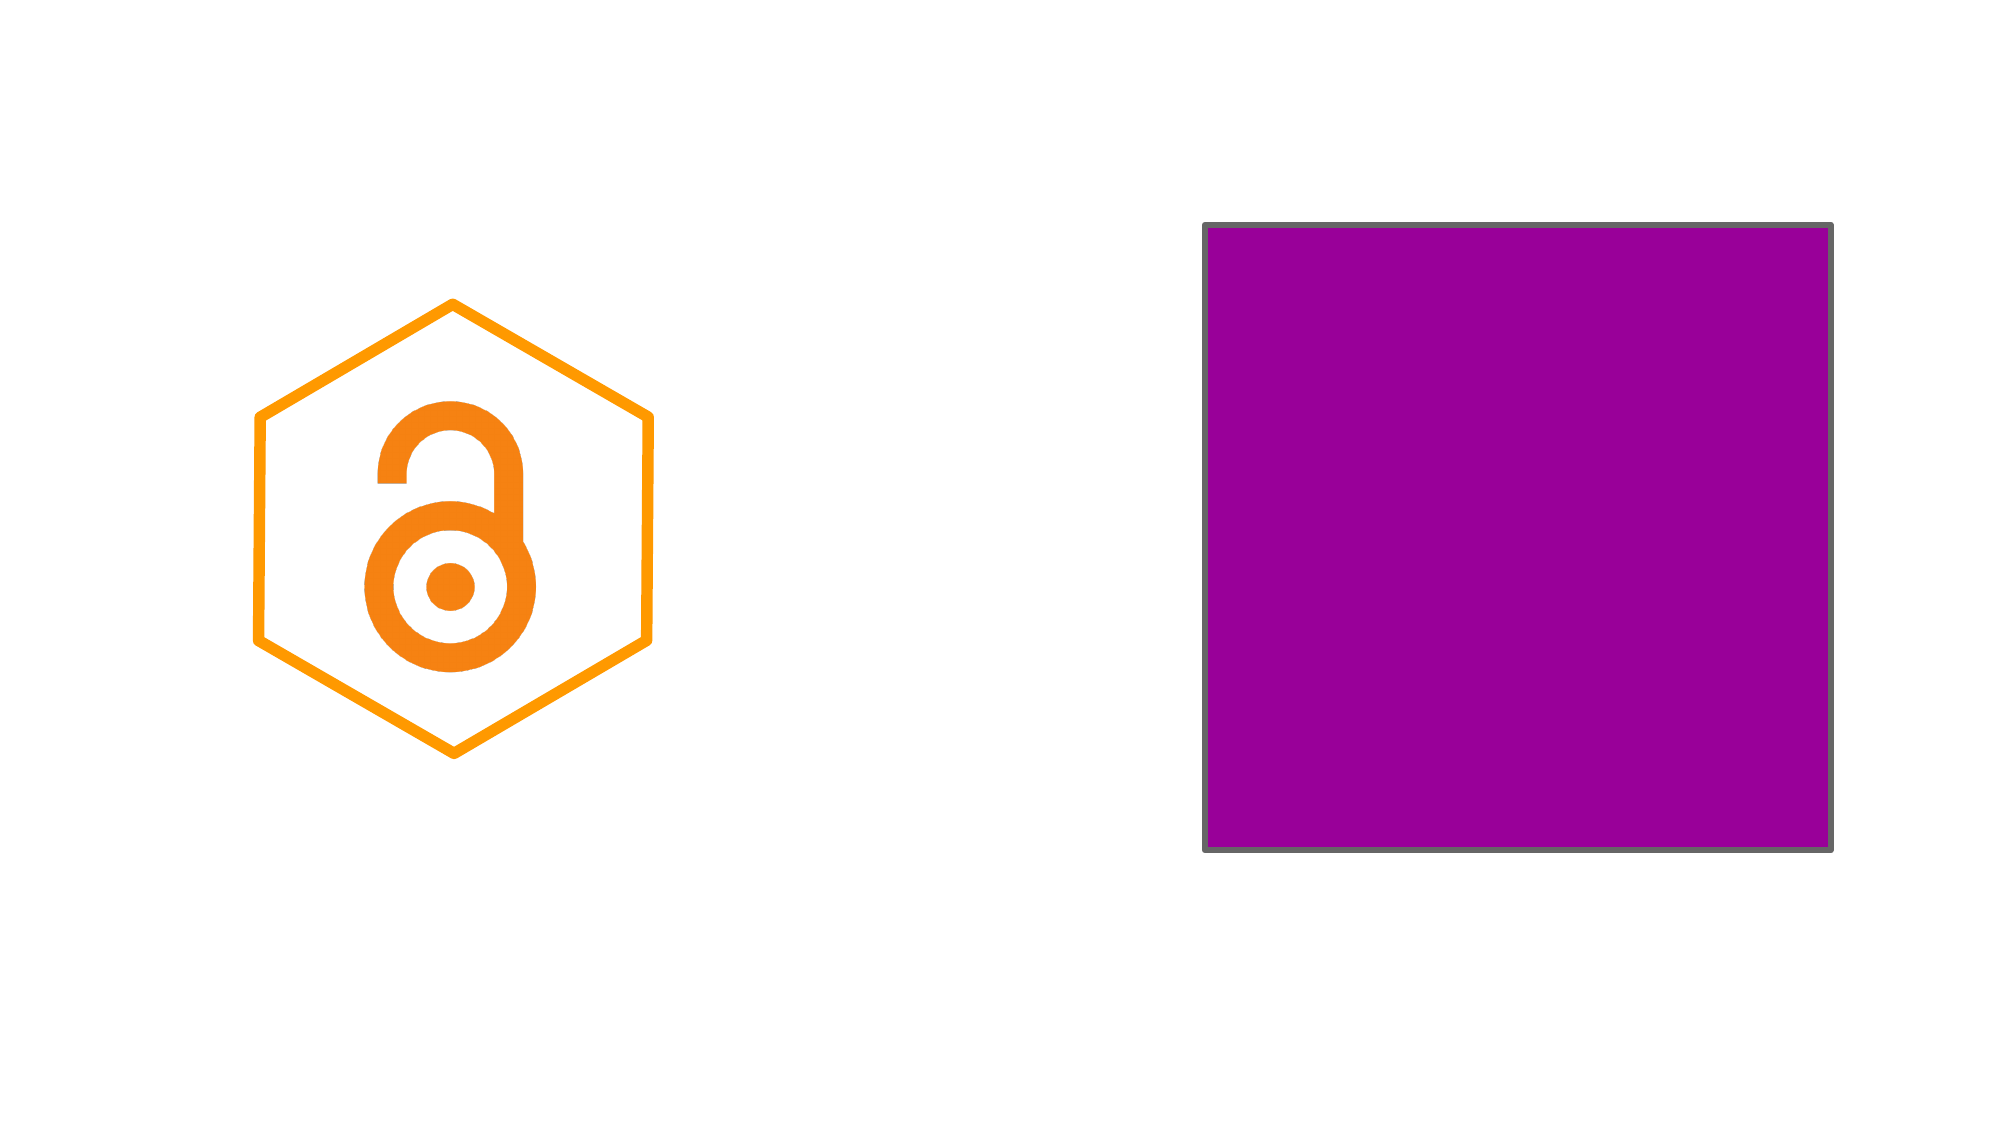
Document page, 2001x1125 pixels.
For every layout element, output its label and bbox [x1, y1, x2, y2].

text_box [256, 302, 651, 756]
text_box [1204, 224, 1831, 851]
picture [361, 397, 539, 676]
